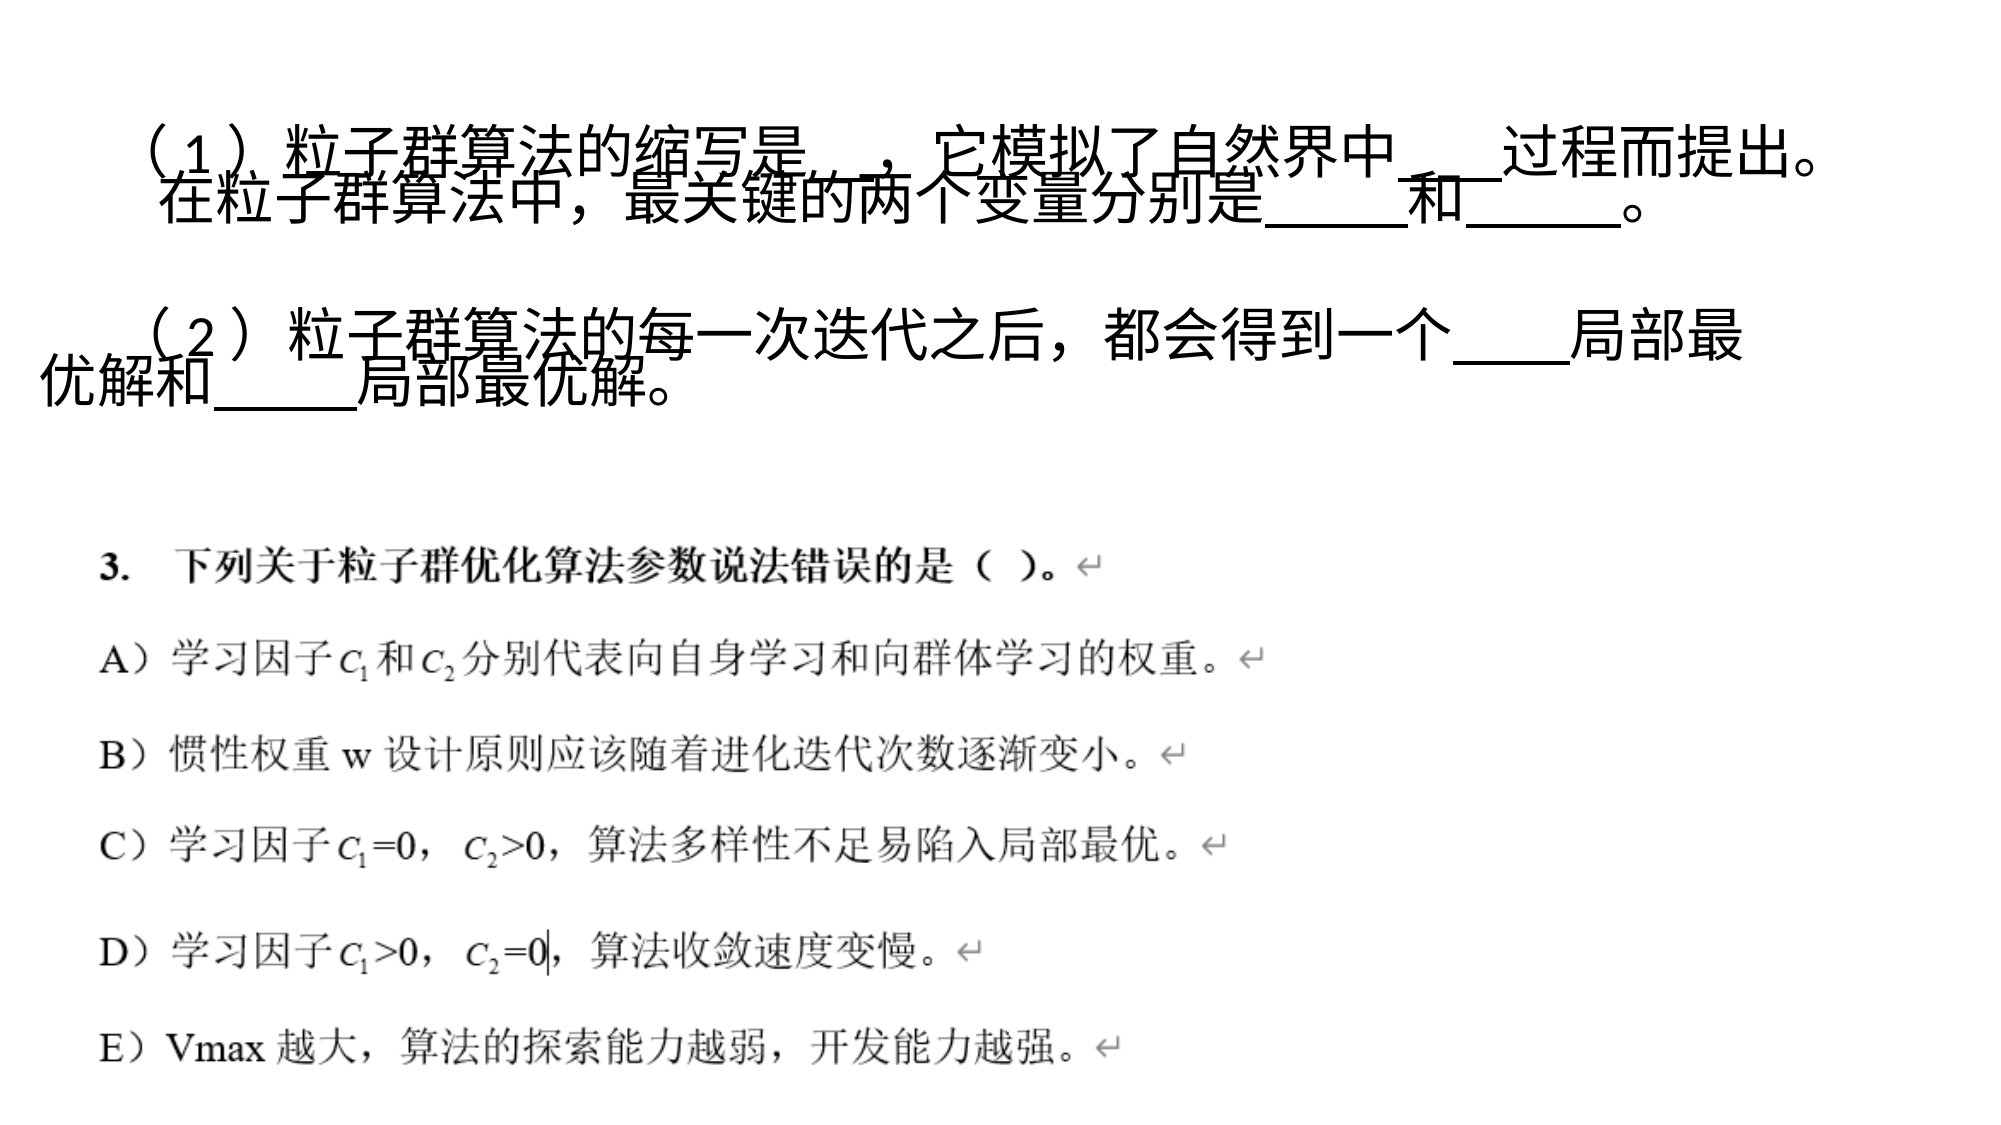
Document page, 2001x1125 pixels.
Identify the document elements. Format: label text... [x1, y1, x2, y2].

text_box （1）粒子群算法的缩写是 ，它模拟了自然界中 过程而提出。在粒子群算法中，最关键的两个变量分别是 和 。 （2）粒子群算法的每一次迭代之后，都会得到一个 局部最优解和 局部最优解。 [24, 86, 1814, 422]
picture [50, 500, 1269, 1101]
